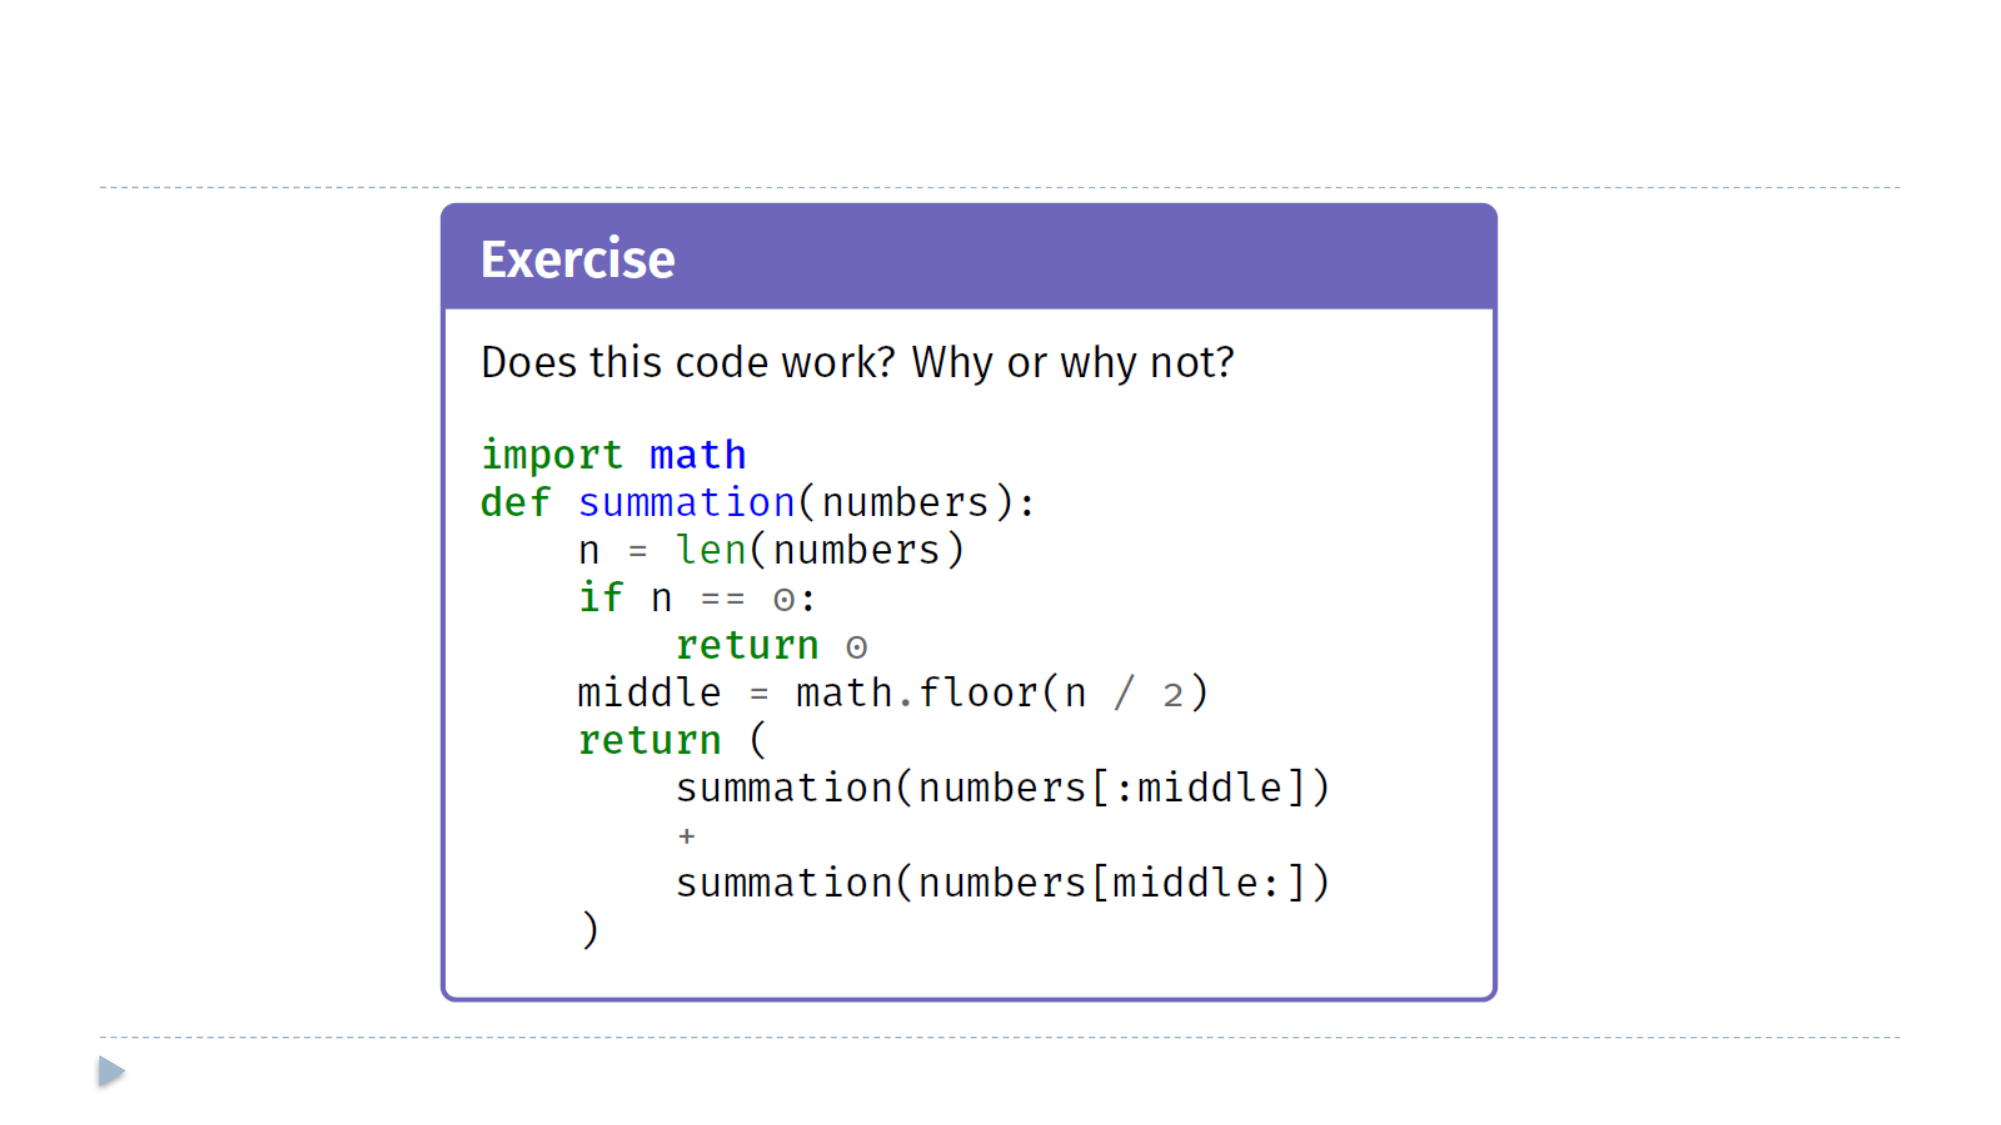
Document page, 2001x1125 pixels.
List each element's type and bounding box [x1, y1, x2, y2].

picture [437, 192, 1509, 1018]
